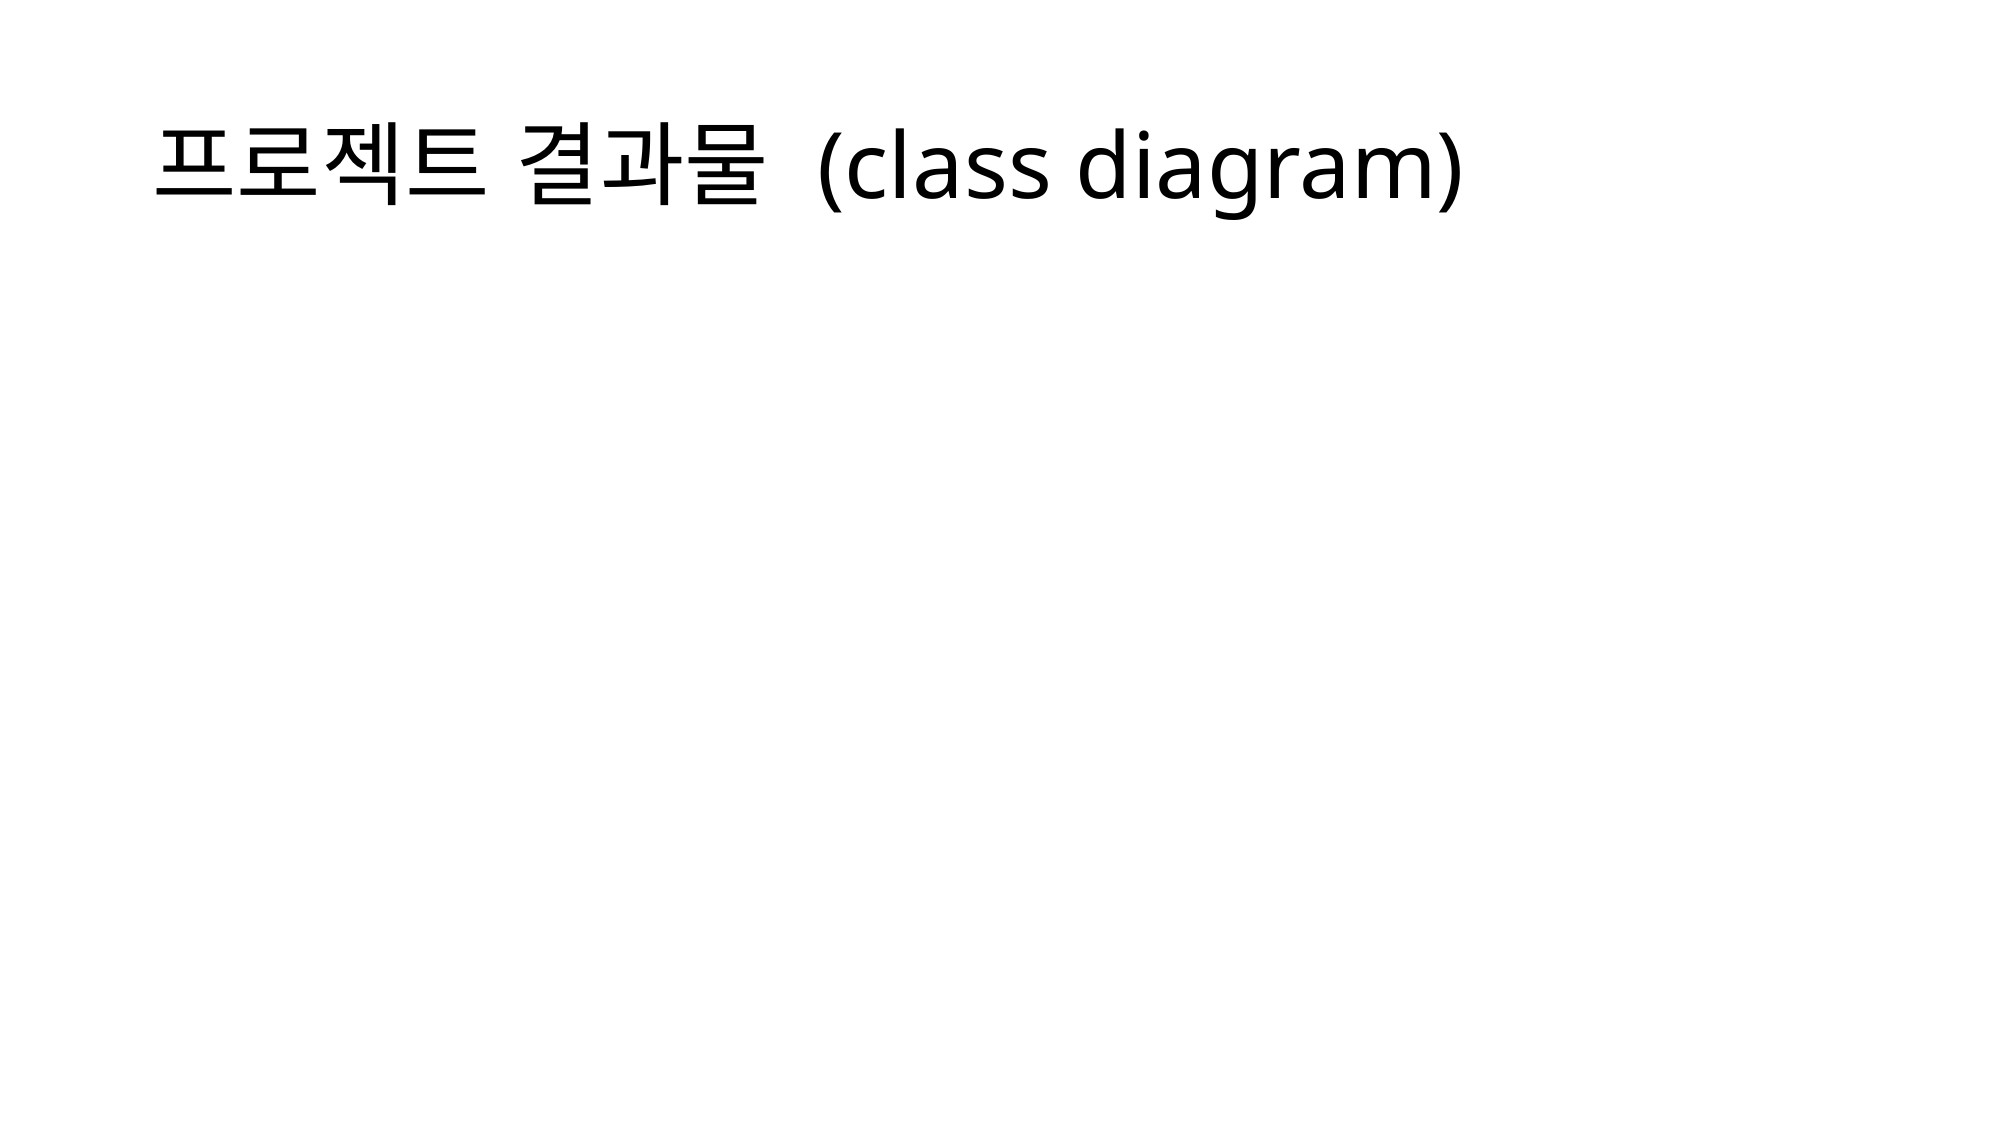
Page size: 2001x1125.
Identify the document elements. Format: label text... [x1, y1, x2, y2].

title 프로젝트 결과물 (class diagram) [137, 59, 1863, 278]
